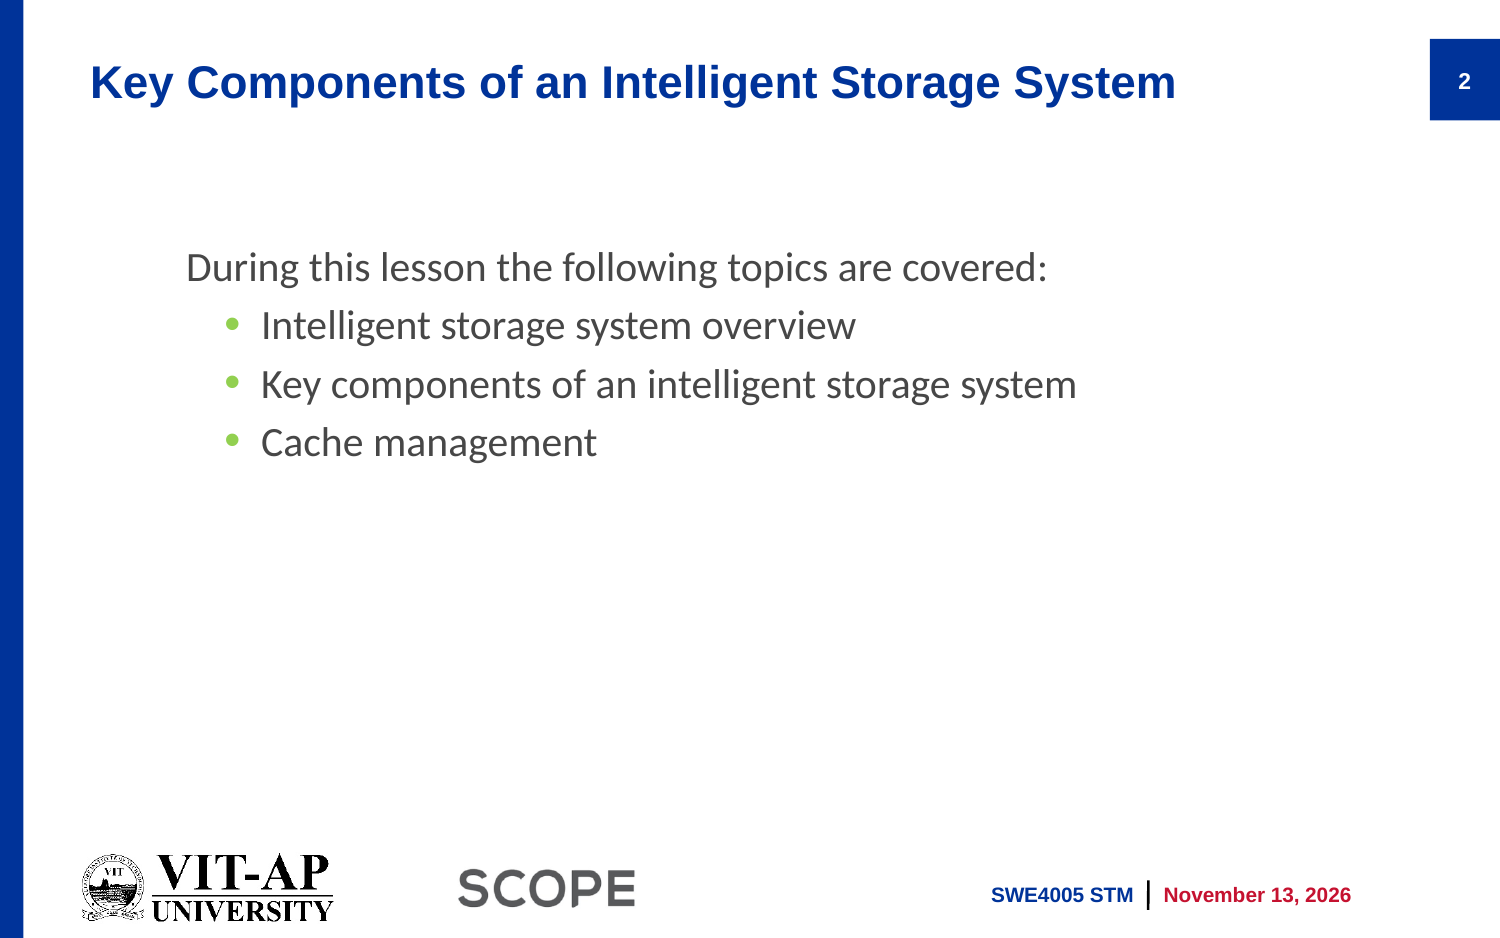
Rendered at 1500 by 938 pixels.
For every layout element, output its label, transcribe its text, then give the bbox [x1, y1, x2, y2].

picture [76, 846, 337, 928]
footer SWE4005 STM [673, 868, 1149, 919]
picture [454, 864, 641, 910]
text_box During this lesson the following topics are covered: Intelligent storage system overview Key components of an intelligent storage system Cache management [171, 232, 1334, 670]
slide_number 2 [1429, 45, 1500, 116]
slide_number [1149, 868, 1424, 919]
title Key Components of an Intelligent Storage System [74, 37, 1430, 124]
